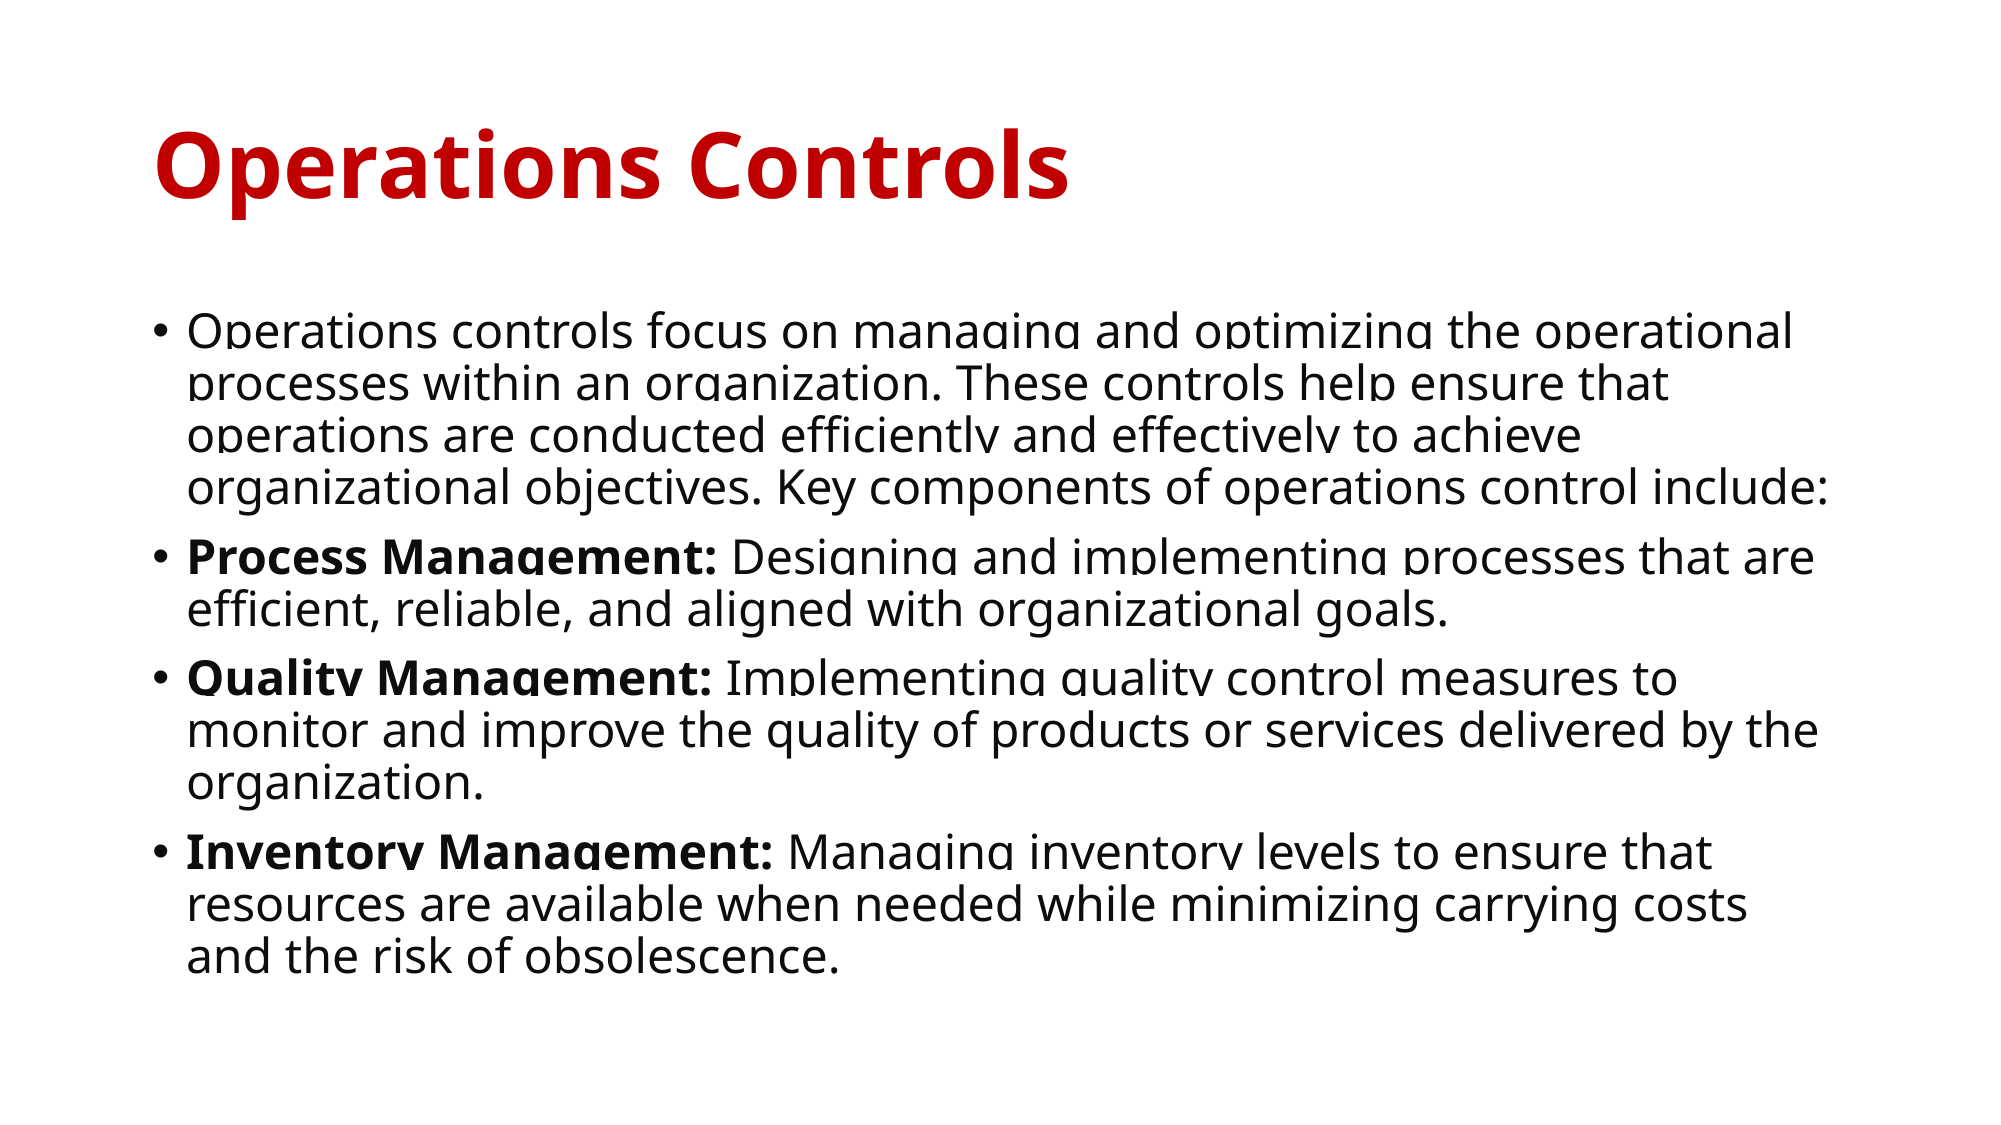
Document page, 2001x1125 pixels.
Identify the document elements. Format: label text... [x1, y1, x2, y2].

title Operations Controls [137, 59, 1863, 278]
list Operations controls focus on managing and optimizing the operational processes within an organization. These controls help ensure that operations are conducted efficiently and effectively to achieve organizational objectives. Key components of operations control include: Process Management: Designing and implementing processes that are efficient, reliable, and aligned with organizational goals. Quality Management: Implementing quality control measures to monitor and improve the quality of products or services delivered by the organization. Inventory Management: Managing inventory levels to ensure that resources are available when needed while minimizing carrying costs and the risk of obsolescence. [137, 299, 1863, 1014]
